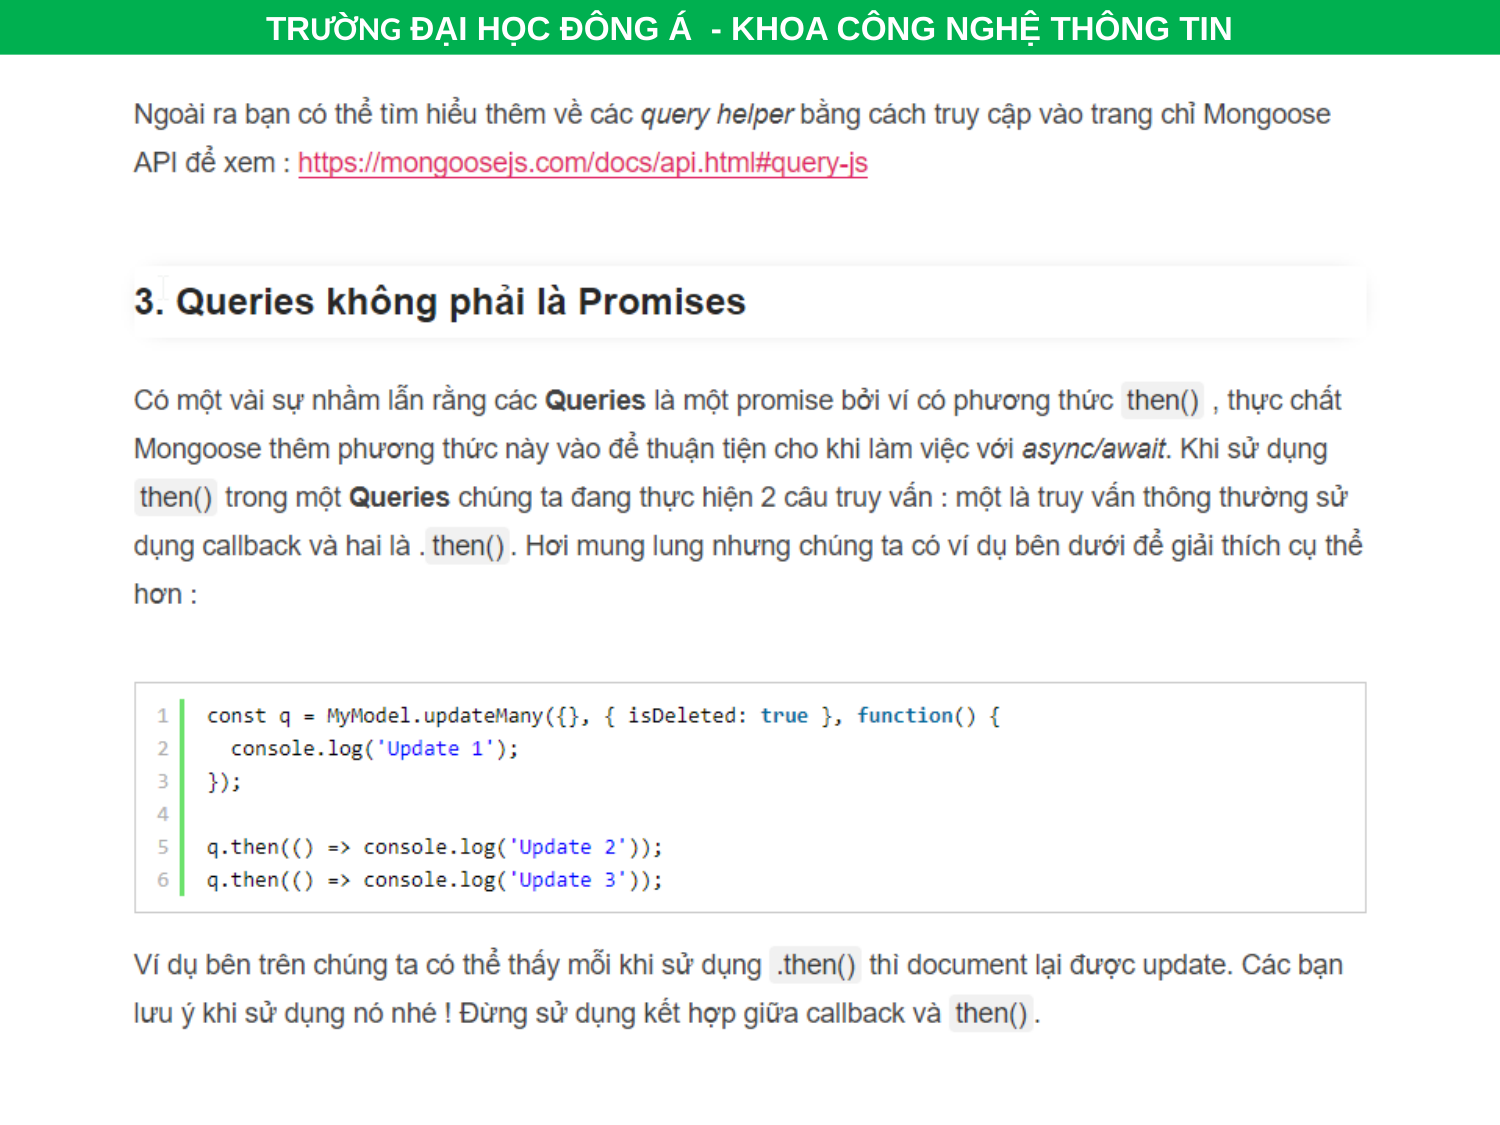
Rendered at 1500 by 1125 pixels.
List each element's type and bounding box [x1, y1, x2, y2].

picture [119, 77, 1381, 1048]
